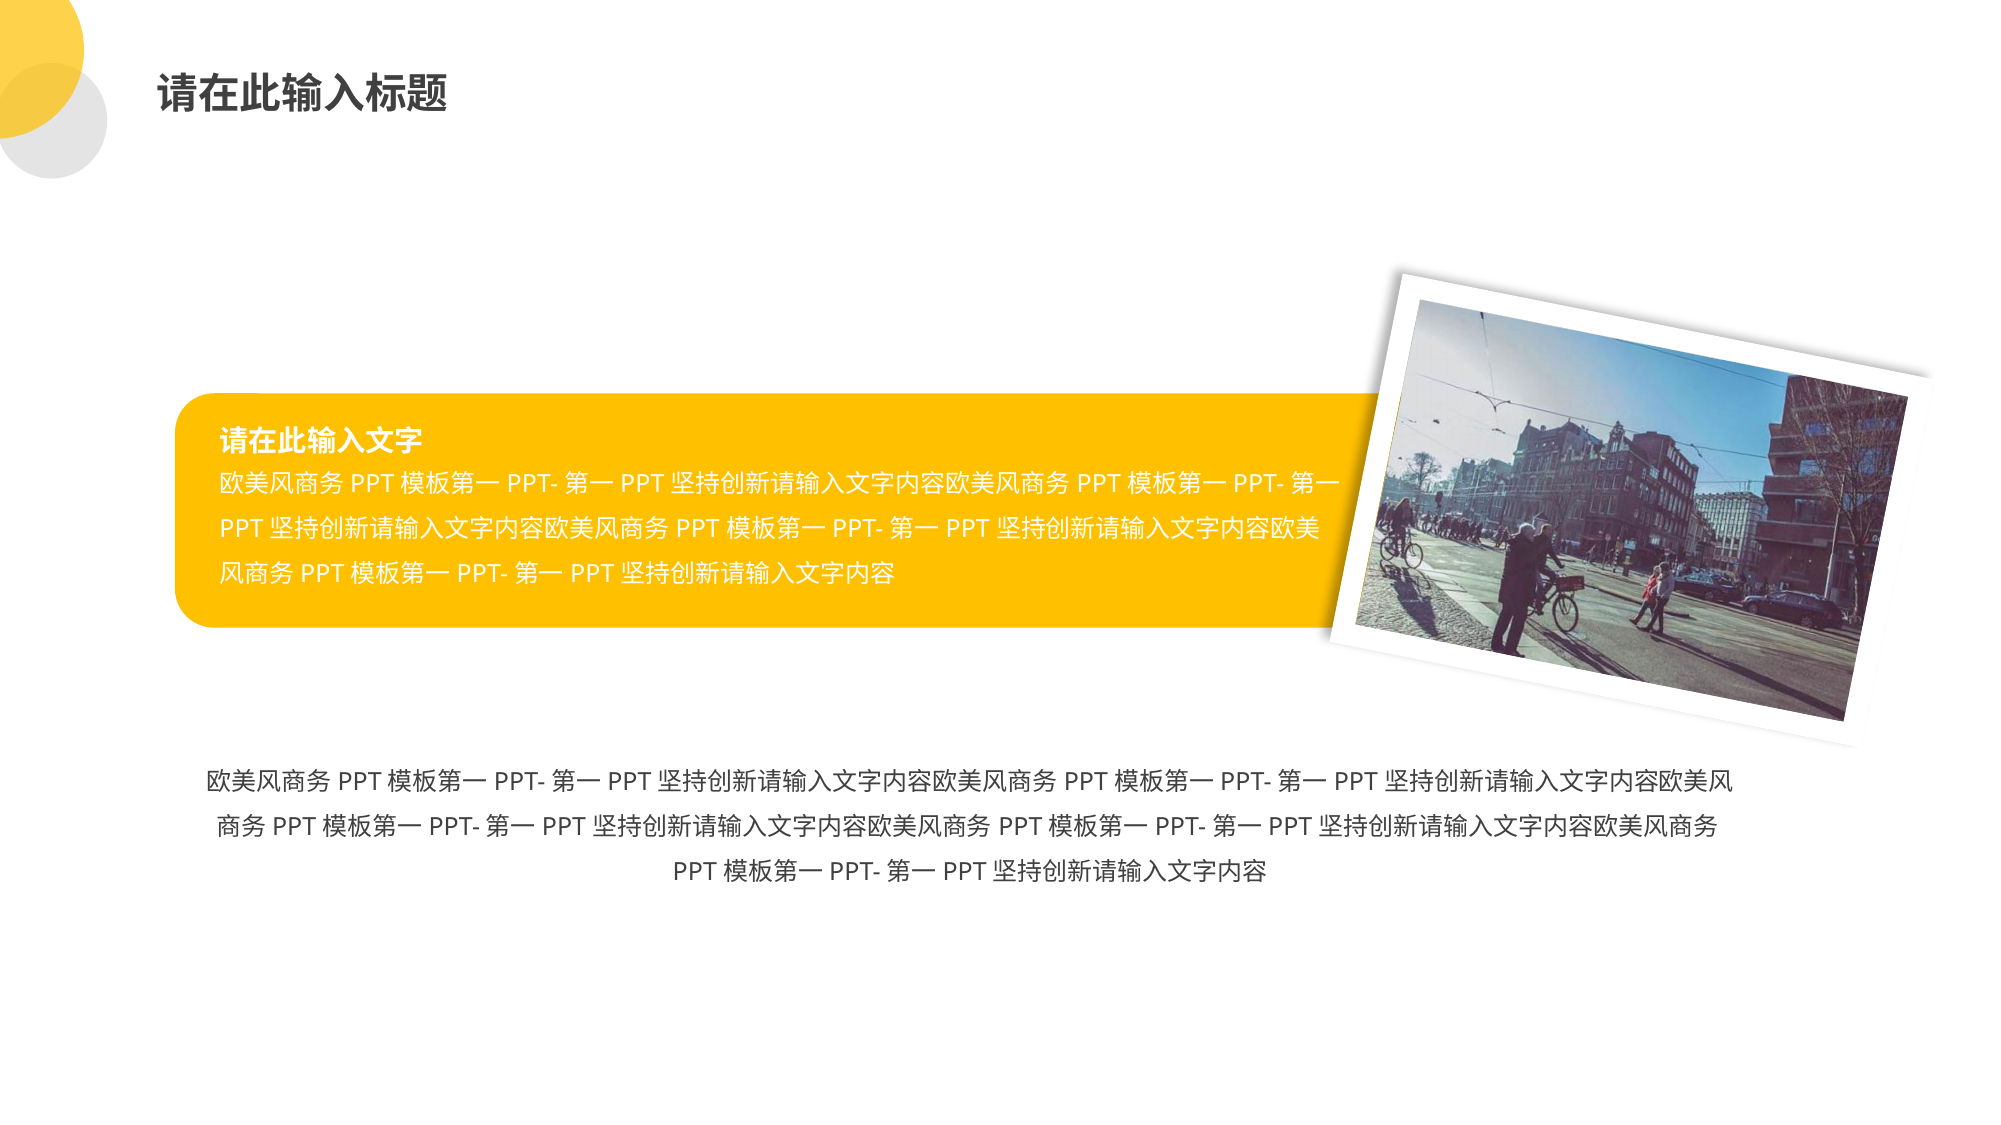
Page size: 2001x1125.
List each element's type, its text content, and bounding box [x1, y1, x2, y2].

text_box 欧美风商务PPT模板第一PPT-第一PPT坚持创新请输入文字内容欧美风商务PPT模板第一PPT-第一PPT坚持创新请输入文字内容欧美风商务PPT模板第一PPT-第一PPT坚持创新请输入文字内容欧美风商务PPT模板第一PPT-第一PPT坚持创新请输入文字内容 [204, 444, 1360, 640]
picture [1360, 300, 1907, 721]
text_box [173, 392, 1365, 628]
text_box 请在此输入标题 [141, 59, 464, 124]
text_box 请在此输入文字 [204, 414, 439, 465]
text_box 欧美风商务PPT模板第一PPT-第一PPT坚持创新请输入文字内容欧美风商务PPT模板第一PPT-第一PPT坚持创新请输入文字内容欧美风商务PPT模板第一PPT-第一PPT坚持创新请输入文字内容欧美风商务PPT模板第一PPT-第一PPT坚持创新请输入文字内容欧美风商务PPT模板第一PPT-第一PPT坚持创新请输入文字内容 [204, 750, 1737, 886]
